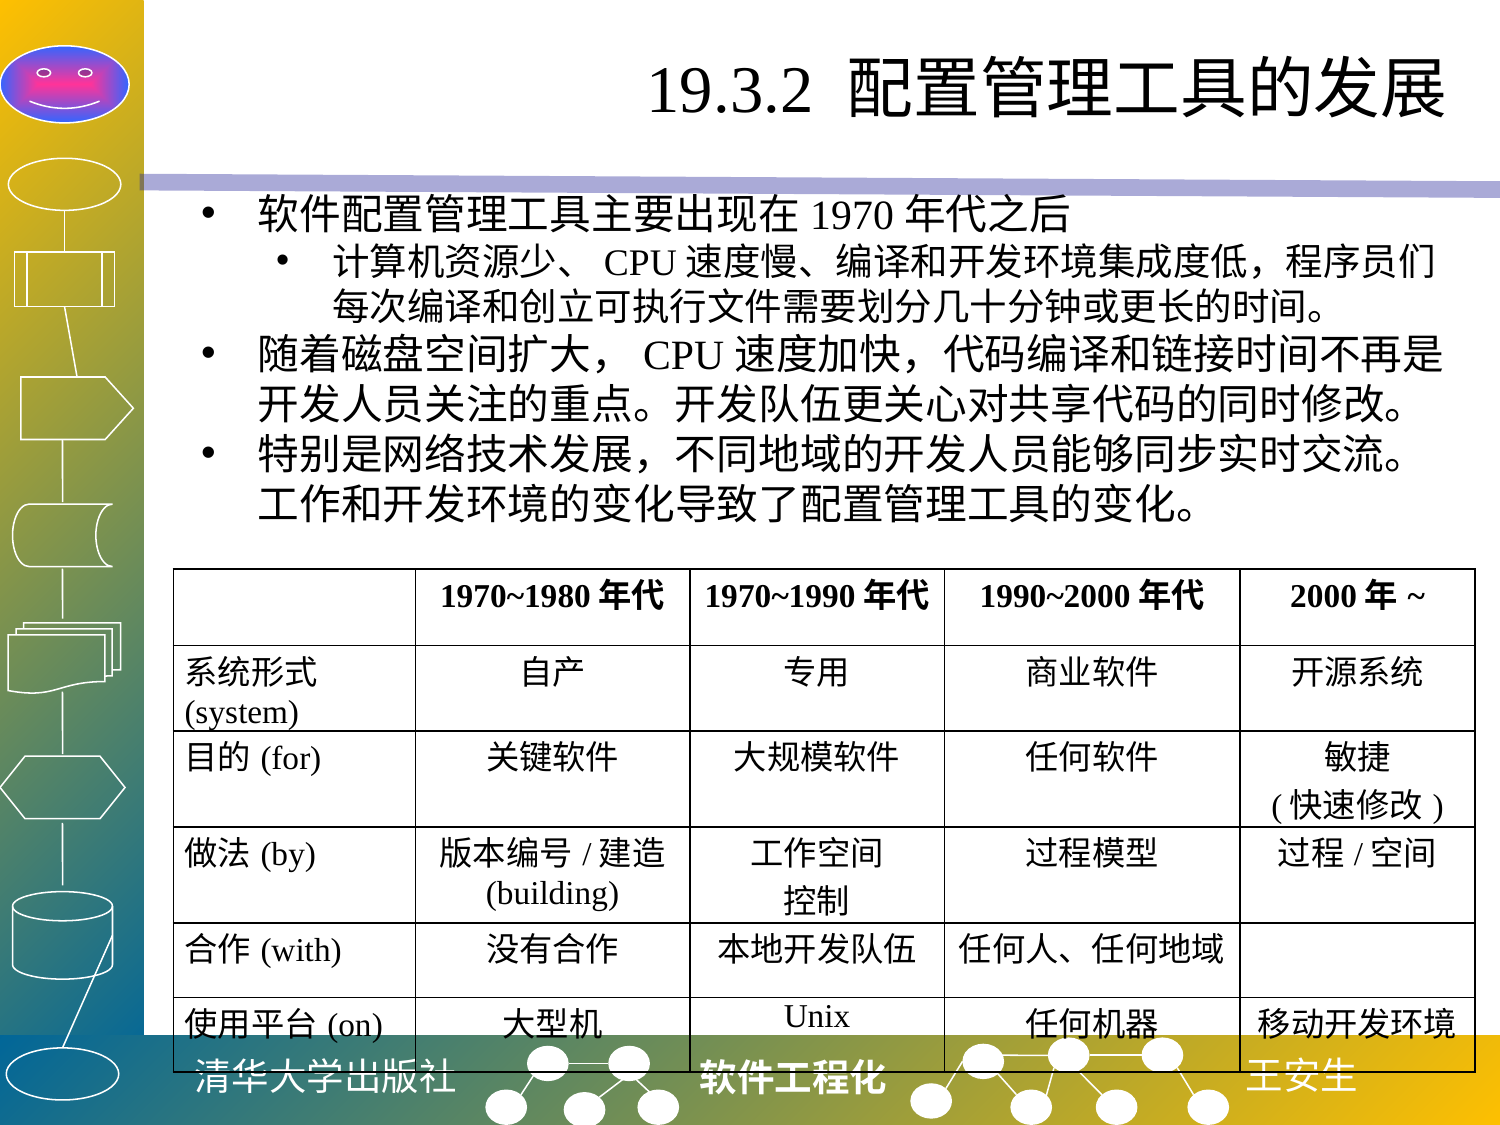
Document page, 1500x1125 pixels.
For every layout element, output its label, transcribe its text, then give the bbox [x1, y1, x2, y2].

table_cell 没有合作 [416, 924, 689, 997]
table_cell 商业软件 [945, 646, 1239, 730]
table_cell 版本编号/建造 (building) [416, 828, 689, 922]
table_cell 合作(with) [174, 924, 415, 997]
table_cell 自产 [416, 646, 689, 730]
table_cell [1241, 924, 1474, 997]
table_cell 移动开发环境 [1241, 998, 1474, 1071]
table_cell 本地开发队伍 [691, 924, 944, 997]
table_cell 专用 [691, 646, 944, 730]
table_cell 任何机器 [945, 998, 1239, 1071]
table_cell 任何软件 [945, 732, 1239, 826]
table_cell 做法(by) [174, 828, 415, 922]
title 19.3.2 配置管理工具的发展 [187, 24, 1463, 147]
table_header [174, 570, 415, 645]
table_cell 过程模型 [945, 828, 1239, 922]
table_cell 敏捷 (快速修改) [1241, 732, 1474, 826]
text_box 软件配置管理工具主要出现在1970年代之后 计算机资源少、CPU速度慢、编译和开发环境集成度低，程序员们每次编译和创立可执行文件需要划分几十分钟或更长的时间。 随着磁盘空间扩大，CPU速度加快，代码编译和链接时间不再是开发人员关注的重点。开发队伍更关心对共享代码的同时修改。 特别是网络技术发展，不同地域的开发人员能够同步实时交流。工作和开发环境的变化导致了配置管理工具的变化。 [186, 179, 1463, 535]
table_cell 工作空间 控制 [691, 828, 944, 922]
table_header 1970~1990年代 [691, 570, 944, 645]
table_header 1990~2000年代 [945, 570, 1239, 645]
table_cell 系统形式(system) [174, 646, 415, 730]
table_cell 使用平台(on) [174, 998, 415, 1071]
table_cell 目的(for) [174, 732, 415, 826]
table_cell 过程/空间 [1241, 828, 1474, 922]
table_header 1970~1980年代 [416, 570, 689, 645]
table_cell 任何人、任何地域 [945, 924, 1239, 997]
table_cell 大型机 [416, 998, 689, 1071]
table_cell Unix [691, 998, 944, 1071]
table_cell 关键软件 [416, 732, 689, 826]
table_header 2000年~ [1241, 570, 1474, 645]
table_cell 开源系统 [1241, 646, 1474, 730]
table_cell 大规模软件 [691, 732, 944, 826]
